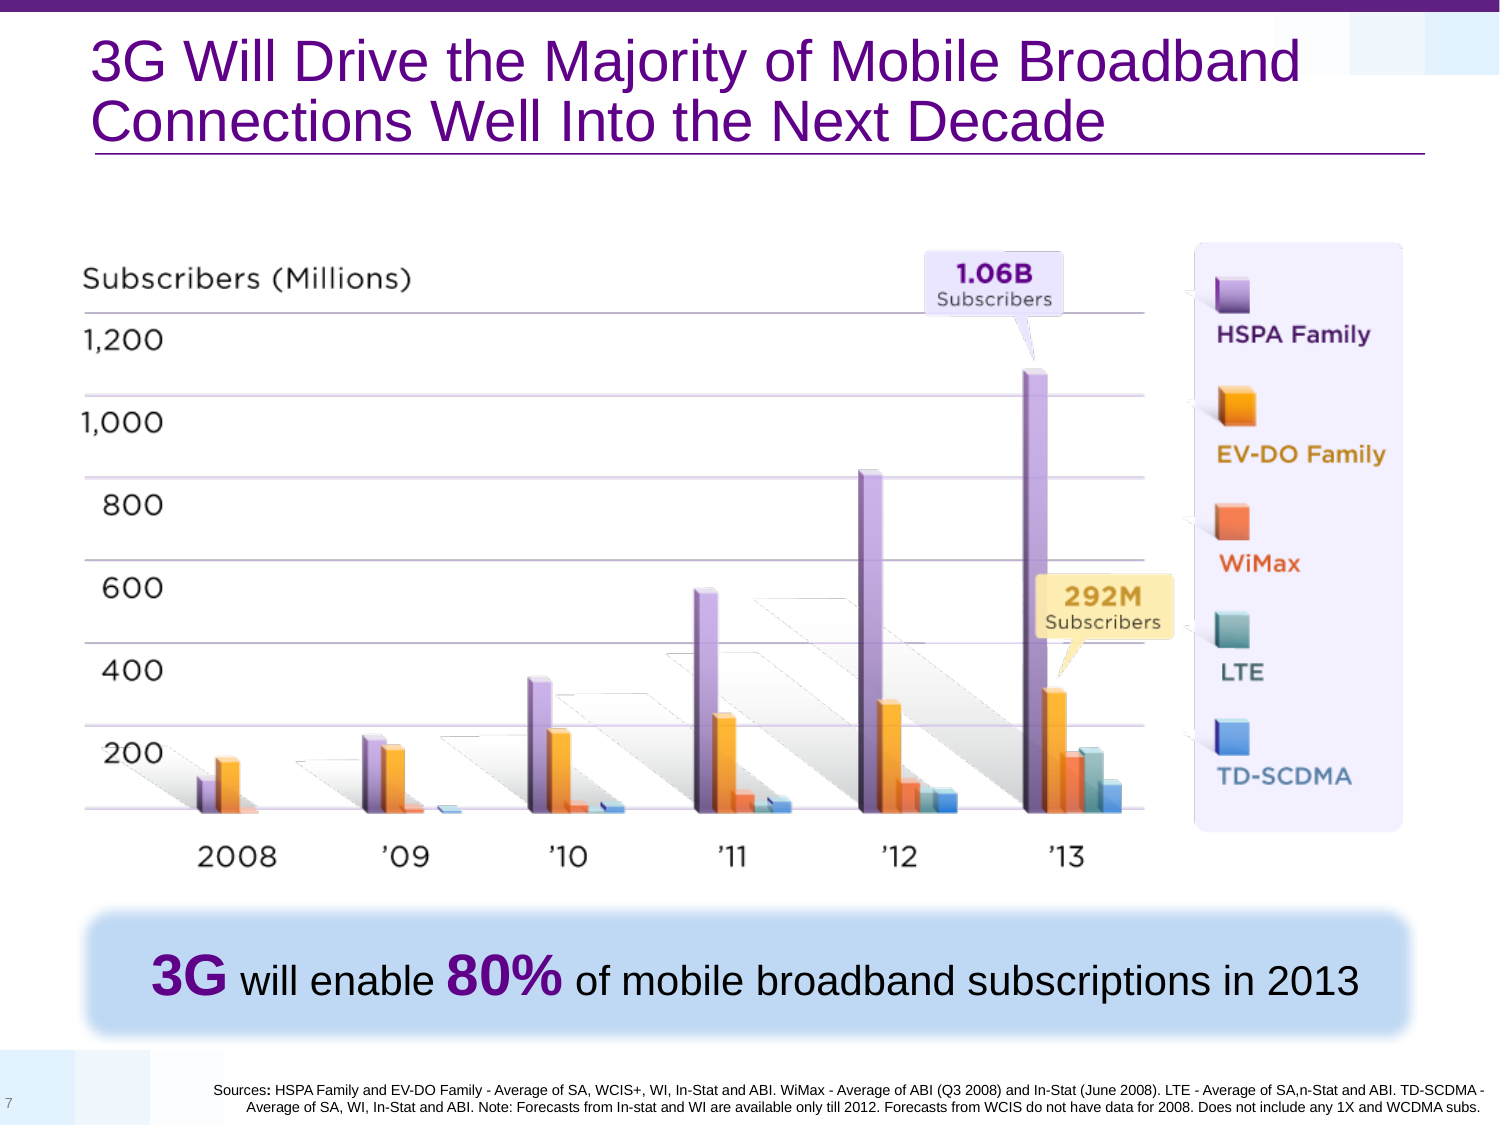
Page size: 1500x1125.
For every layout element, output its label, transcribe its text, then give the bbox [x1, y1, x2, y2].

text_box Sources: HSPA Family and EV-DO Family - Average of SA, WCIS+, WI, In-Stat and ABI. WiMax - Average of ABI (Q3 2008) and In-Stat (June 2008). LTE - Average of SA,n-Stat and ABI. TD-SCDMA - Average of SA, WI, In-Stat and ABI. Note: Forecasts from In-stat and WI are available only till 2012. Forecasts from WCIS do not have data for 2008. Does not include any 1X and WCDMA subs. [143, 1073, 1500, 1123]
picture [80, 242, 1404, 872]
title 3G Will Drive the Majority of Mobile Broadband Connections Well Into the Next Decade [74, 25, 1426, 161]
text_box 3G will enable 80% of mobile broadband subscriptions in 2013 [136, 929, 1375, 1015]
text_box [96, 922, 1401, 1028]
